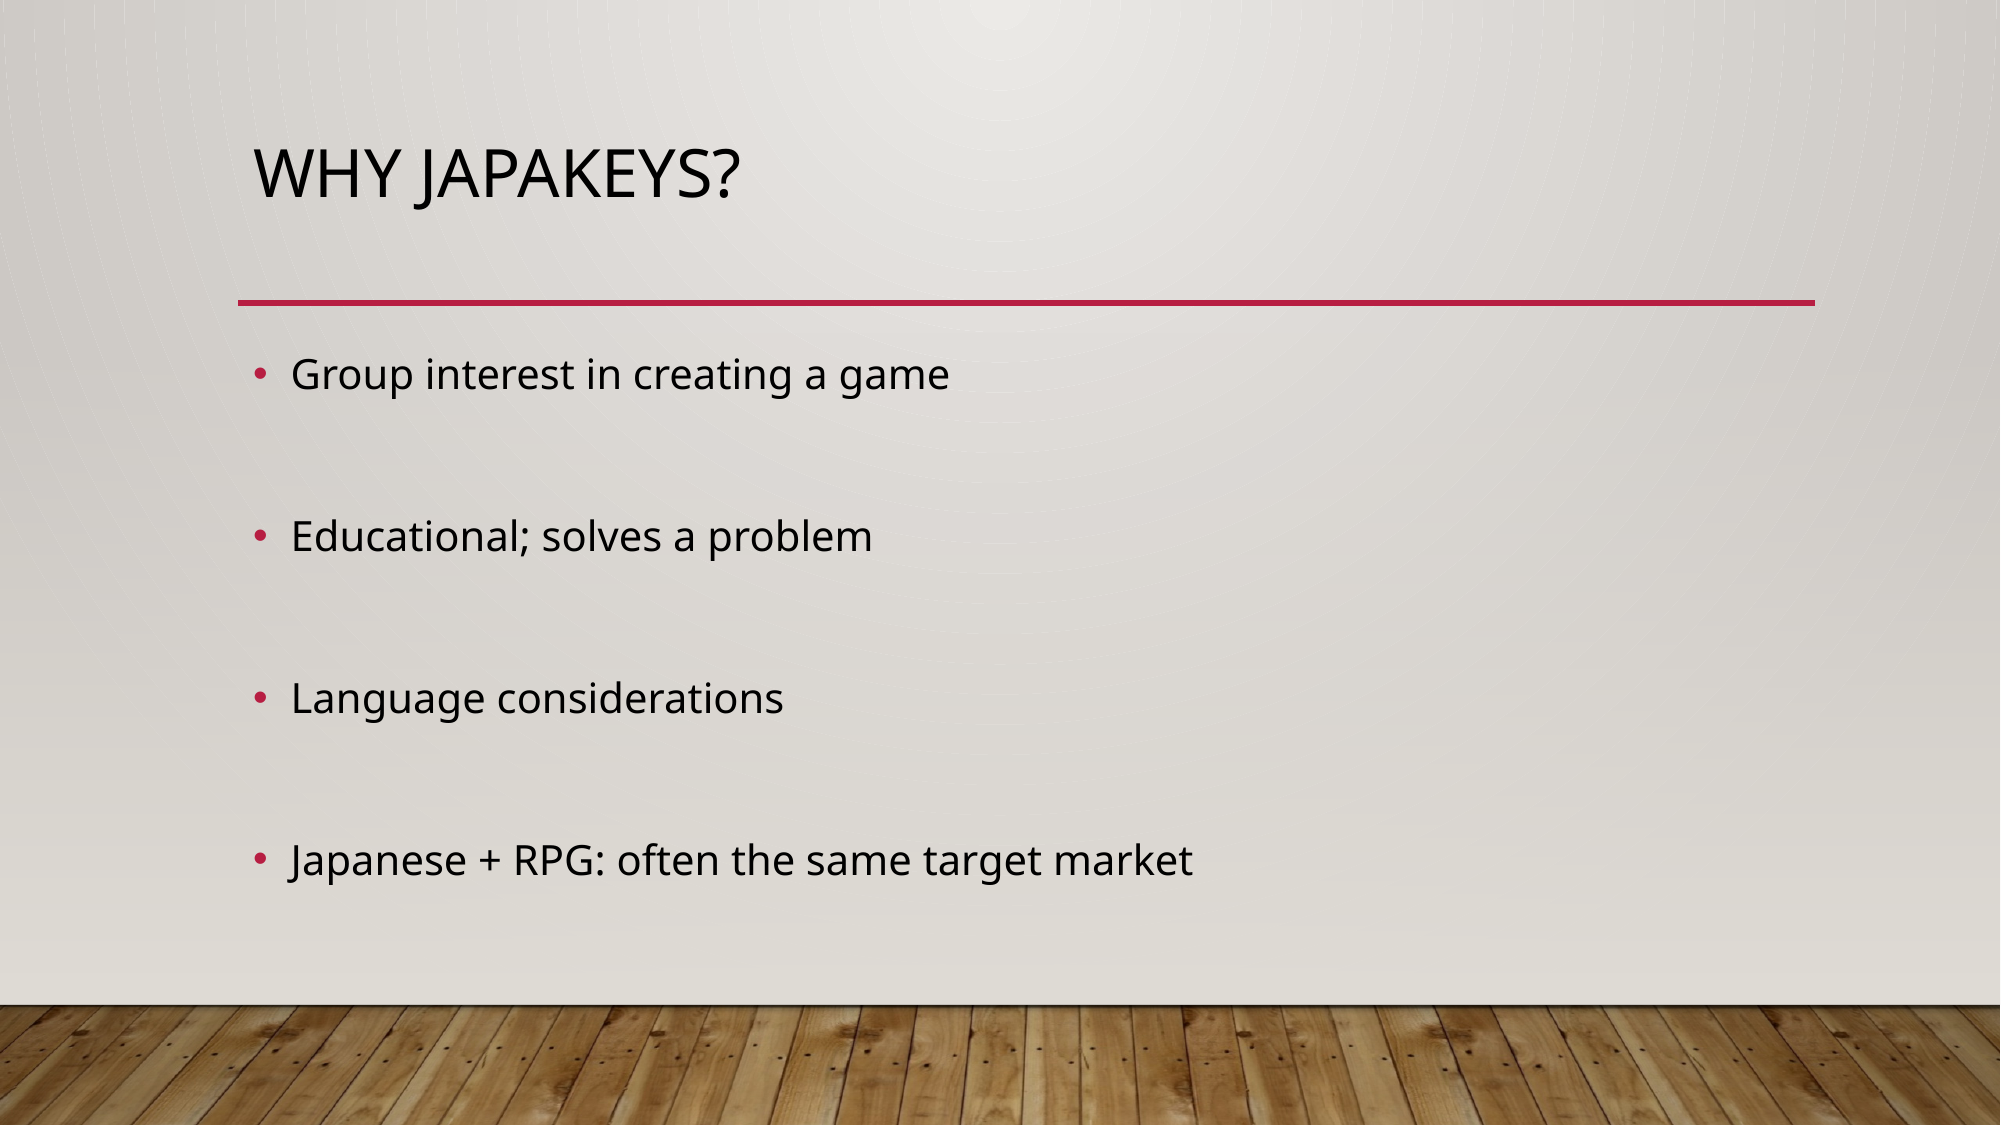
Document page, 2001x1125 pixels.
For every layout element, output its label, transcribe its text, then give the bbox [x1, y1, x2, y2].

title Why Japakeys? [238, 131, 1814, 305]
list Group interest in creating a game Educational; solves a problem Language considerations Japanese + RPG: often the same target market [238, 330, 1814, 897]
picture [0, 1005, 2000, 1125]
